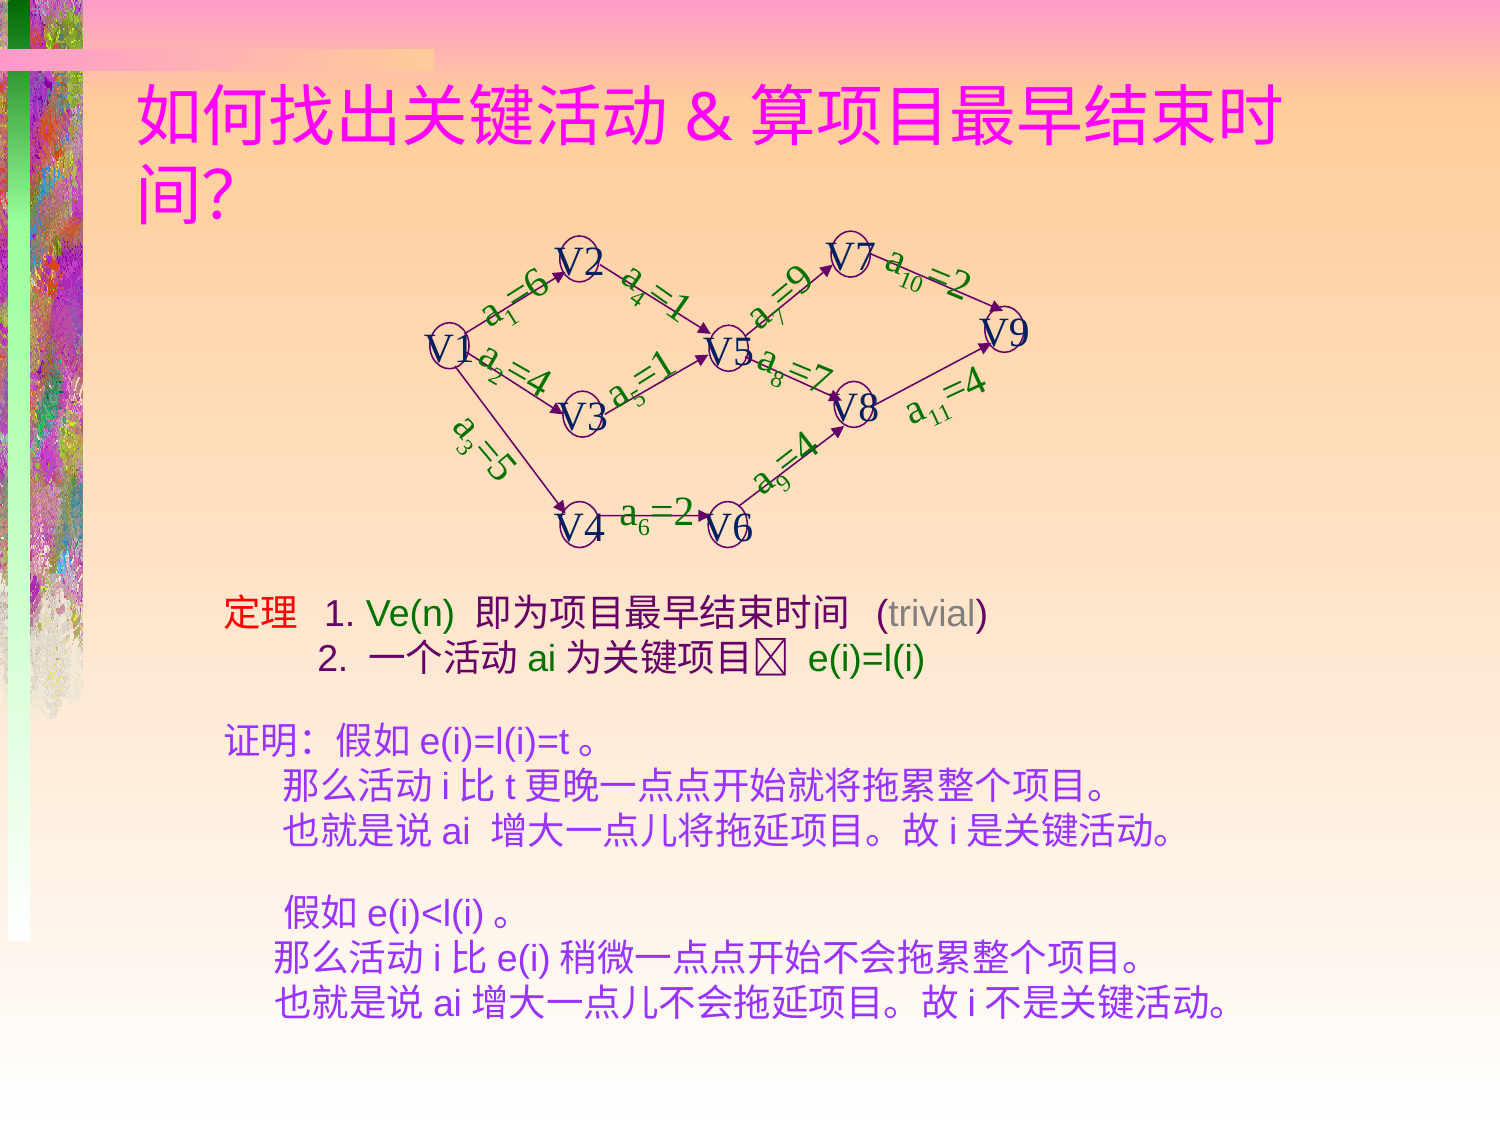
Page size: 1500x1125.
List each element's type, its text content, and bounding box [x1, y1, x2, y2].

picture [0, 0, 9, 50]
picture [29, 0, 83, 50]
text_box 定理 1. Ve(n) 即为项目最早结束时间 (trivial) 2. 一个活动ai为关键项目 e(i)=l(i) 证明：假如e(i)=l(i)=t。 那么活动i比t更晚一点点开始就将拖累整个项目。 也就是说ai 增大一点儿将拖延项目。故i是关键活动。 假如e(i)<l(i)。 那么活动i比e(i)稍微一点点开始不会拖累整个项目。 也就是说ai增大一点儿不会拖延项目。故i不是关键活动。 [194, 581, 1430, 1032]
picture [29, 71, 83, 821]
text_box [429, 231, 1024, 548]
picture [0, 71, 9, 821]
title 如何找出关键活动&算项目最早结束时间？ [120, 85, 1396, 222]
